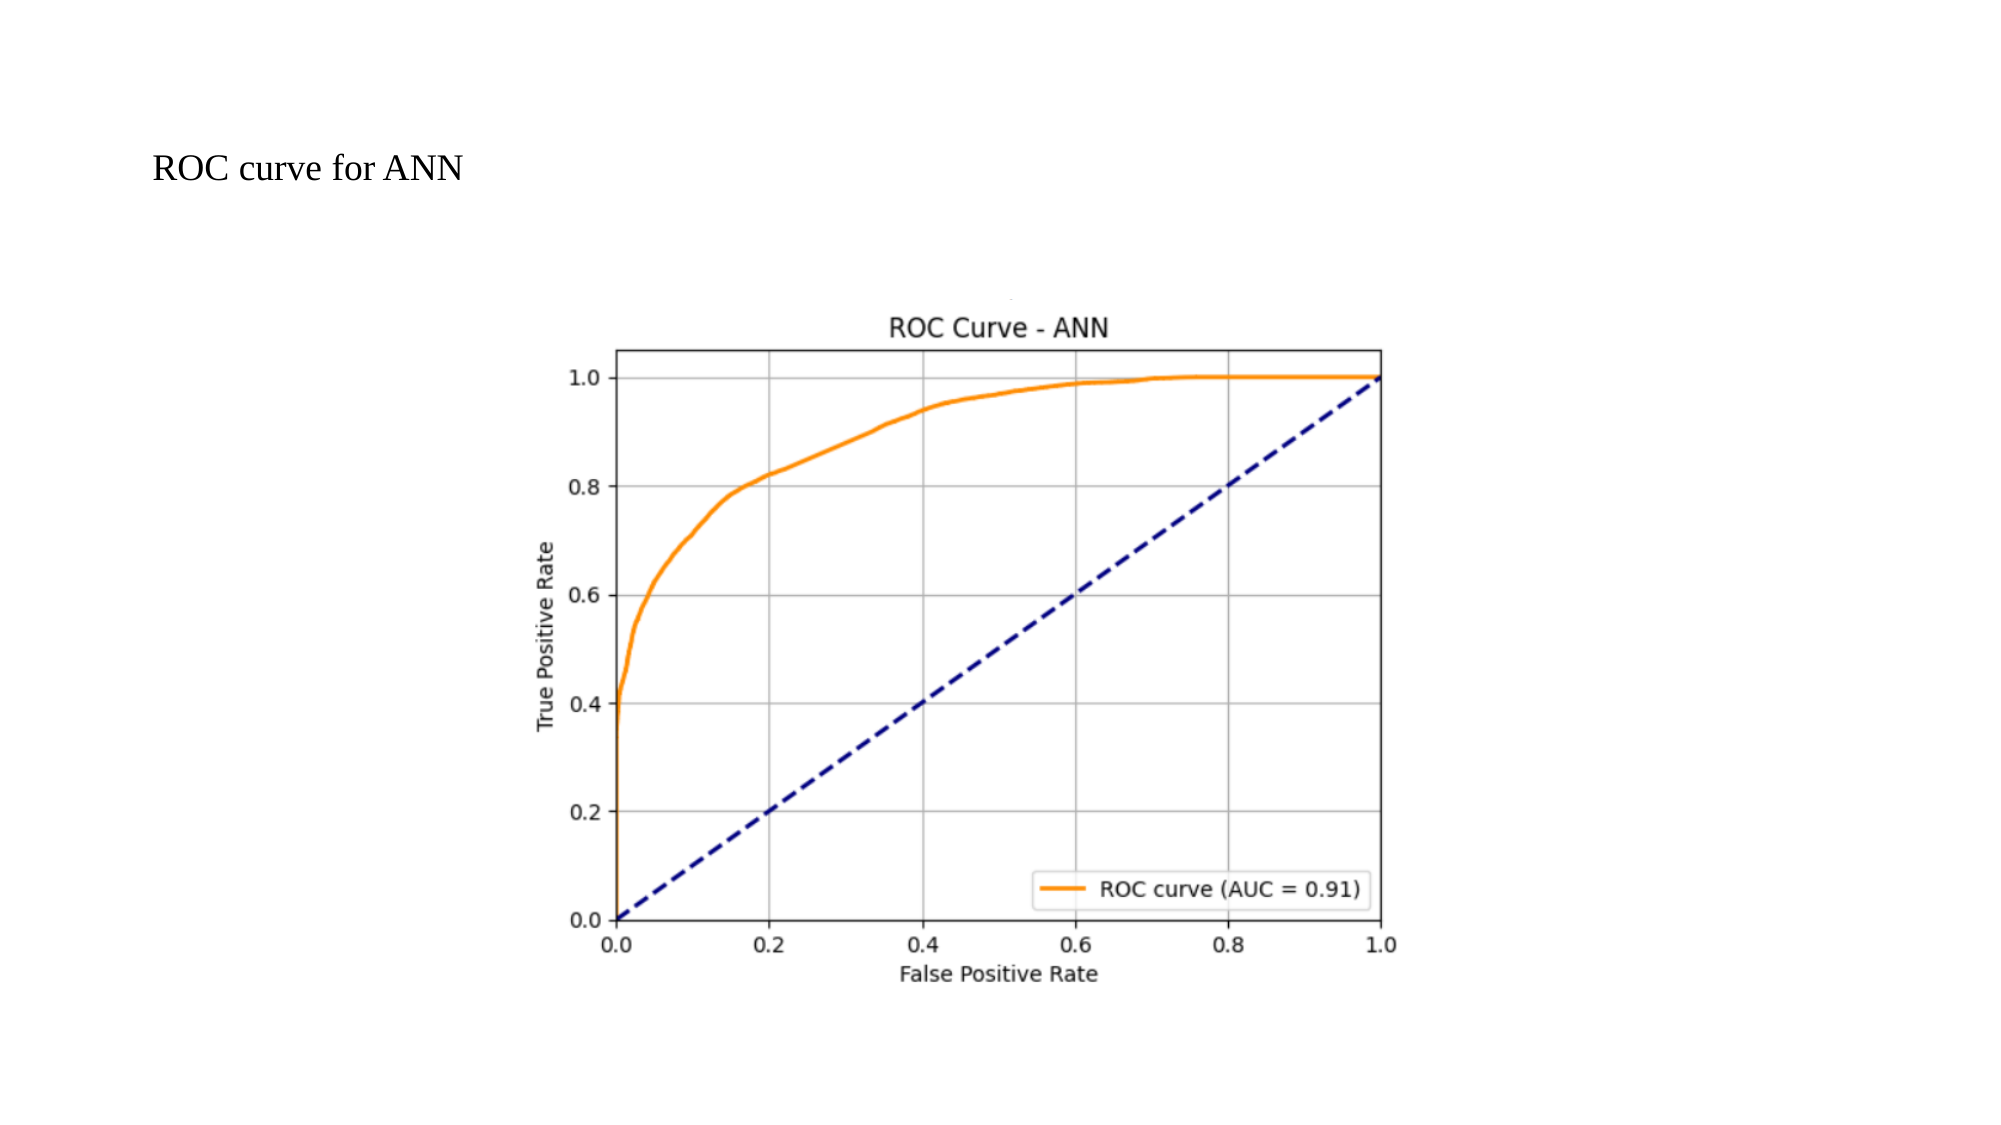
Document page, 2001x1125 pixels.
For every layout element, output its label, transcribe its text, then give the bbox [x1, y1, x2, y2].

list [506, 299, 1494, 1014]
title ROC curve for ANN [137, 59, 1863, 278]
